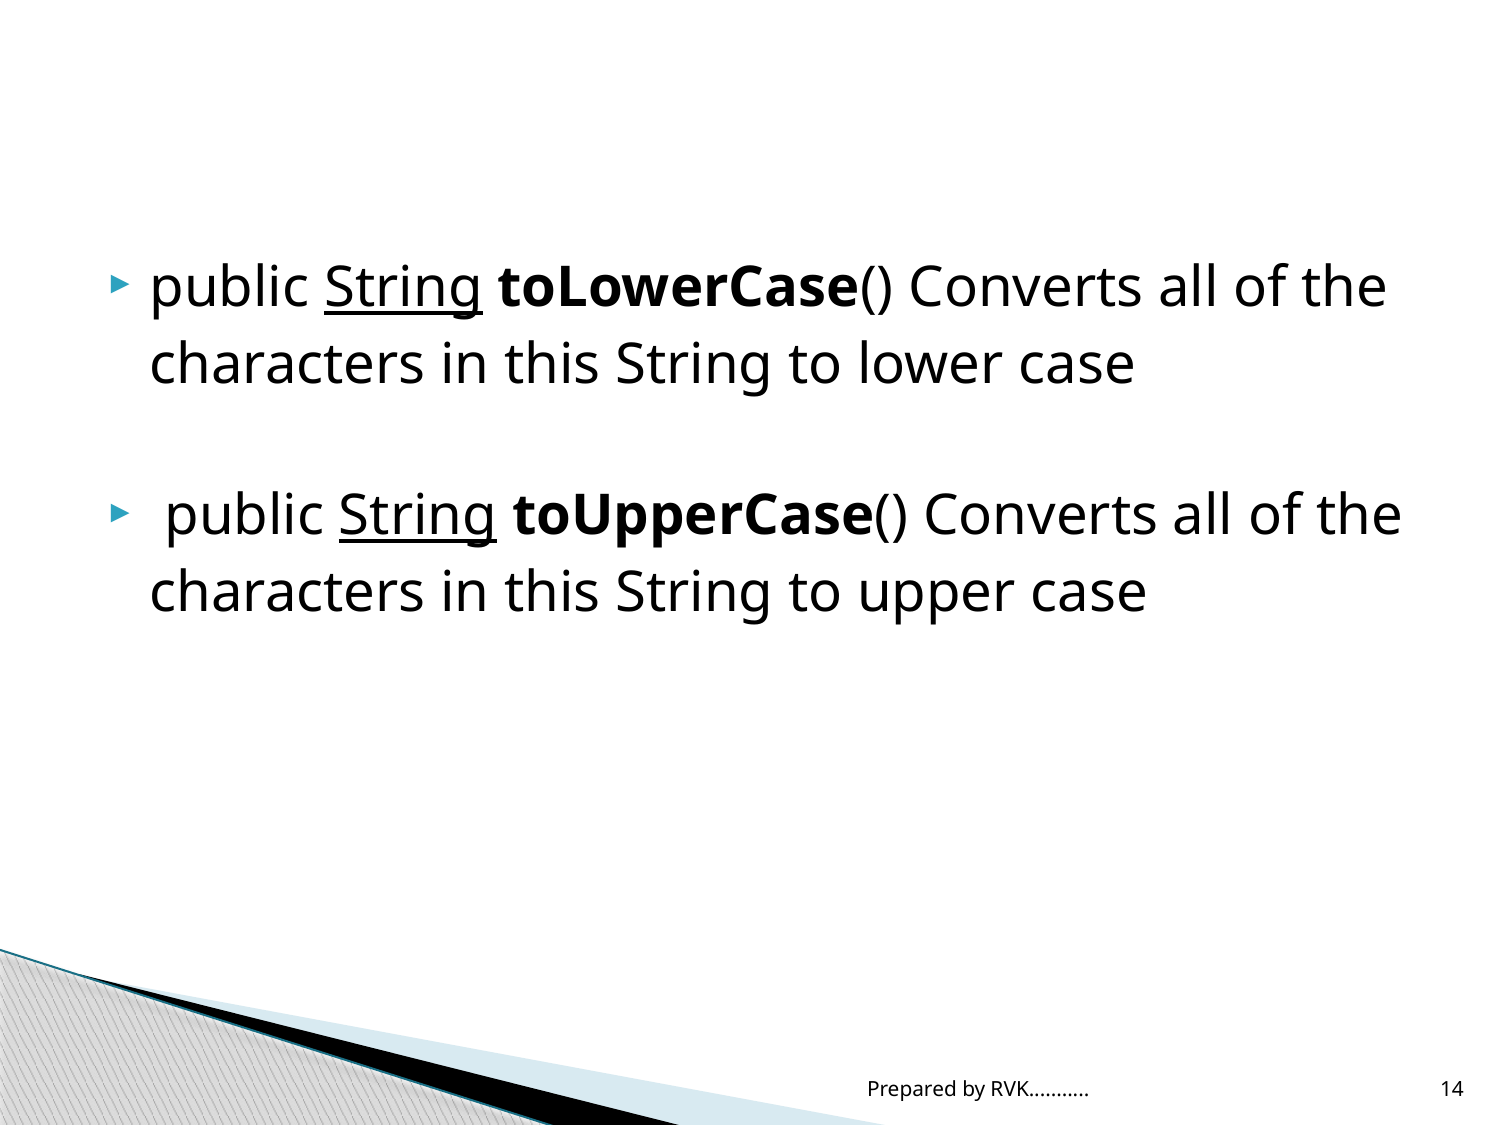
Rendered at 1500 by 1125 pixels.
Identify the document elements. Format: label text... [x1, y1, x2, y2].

slide_number 14 [1418, 1051, 1479, 1112]
footer Prepared by RVK........... [718, 1051, 1105, 1112]
list public String toLowerCase() Converts all of the characters in this String to lower case public String toUpperCase() Converts all of the characters in this String to upper case [75, 243, 1425, 986]
